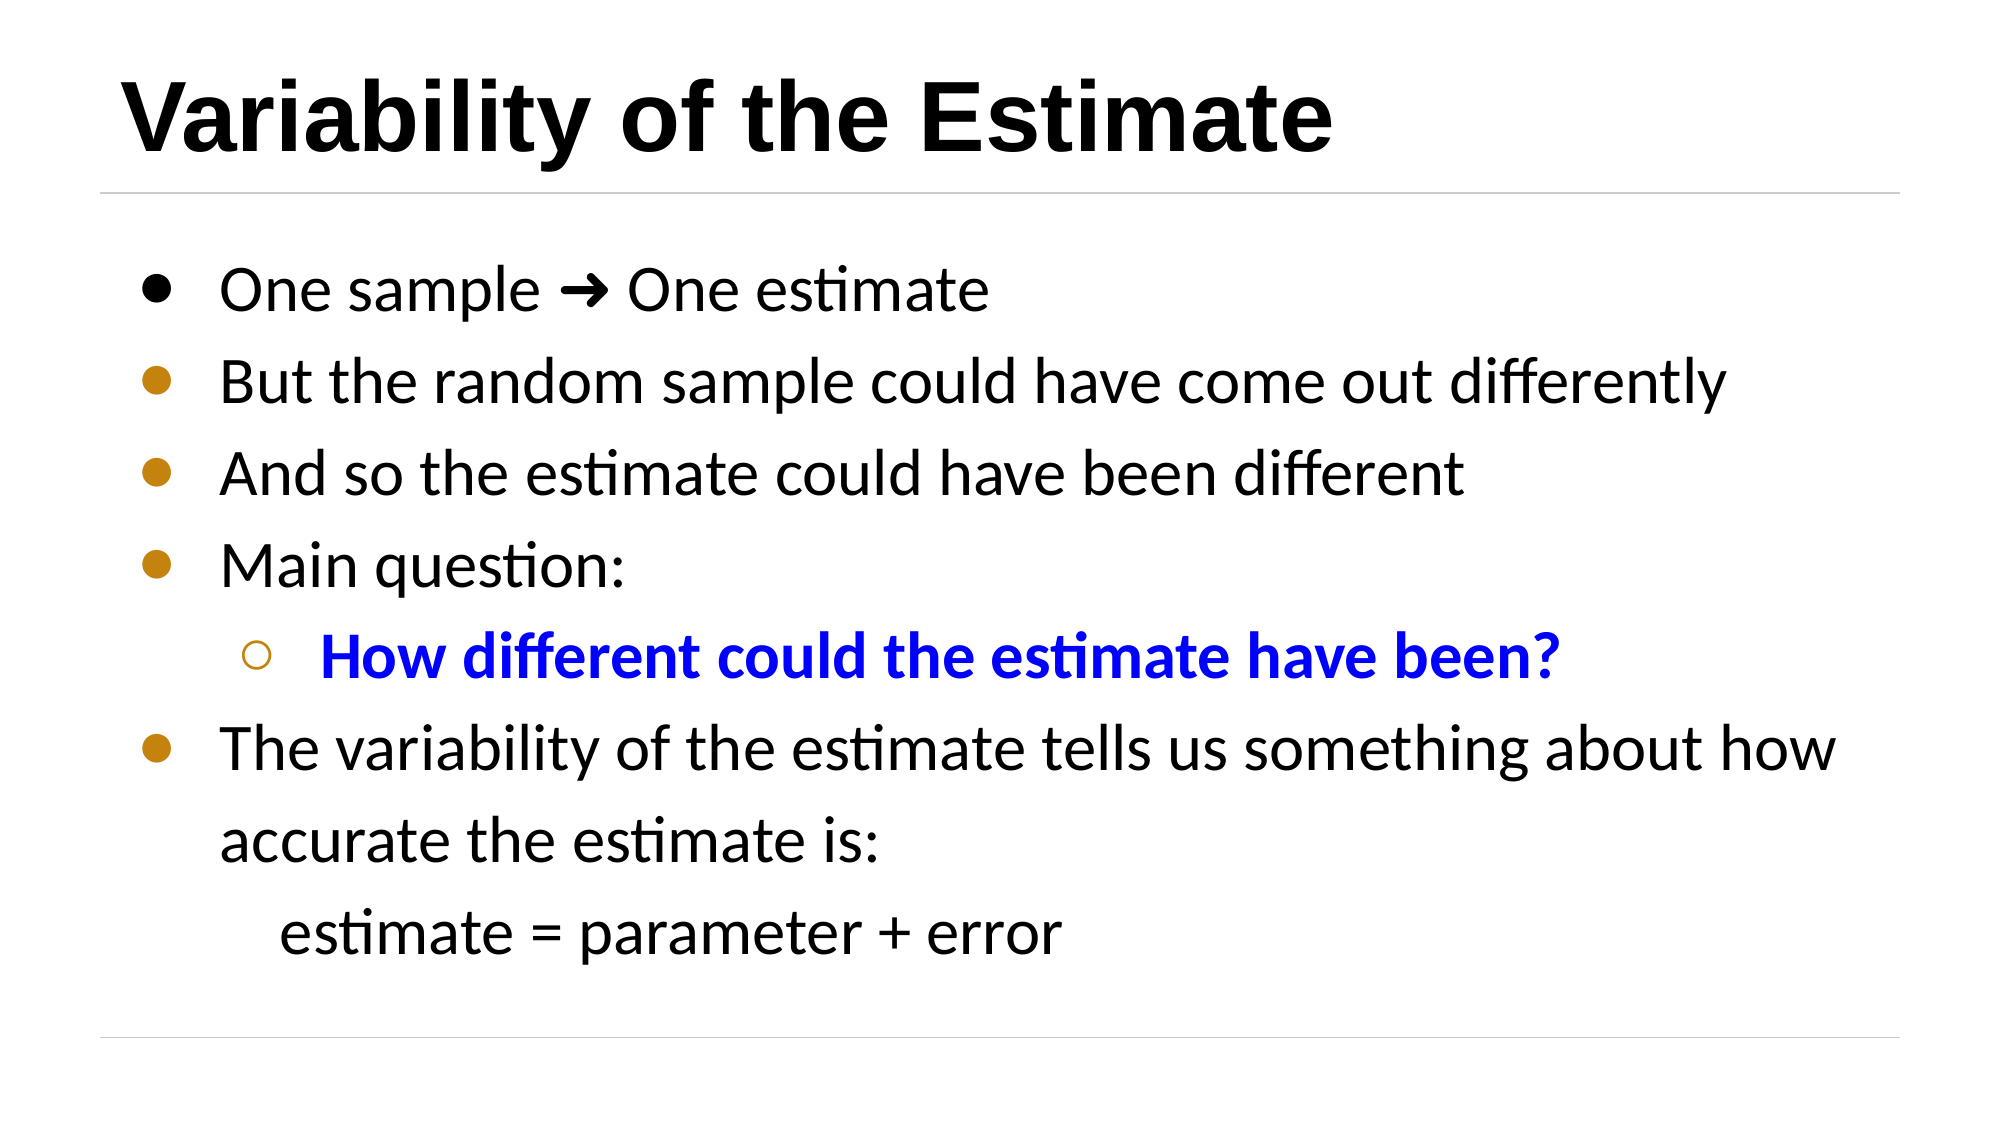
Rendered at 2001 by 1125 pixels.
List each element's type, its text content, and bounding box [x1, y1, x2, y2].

text_box [671, 373, 972, 474]
list One sample ➜ One estimate But the random sample could have come out differently And so the estimate could have been different Main question: How different could the estimate have been? The variability of the estimate tells us something about how accurate the estimate is: estimate = parameter + error [99, 212, 1900, 1005]
title Variability of the Estimate [99, 45, 1567, 193]
